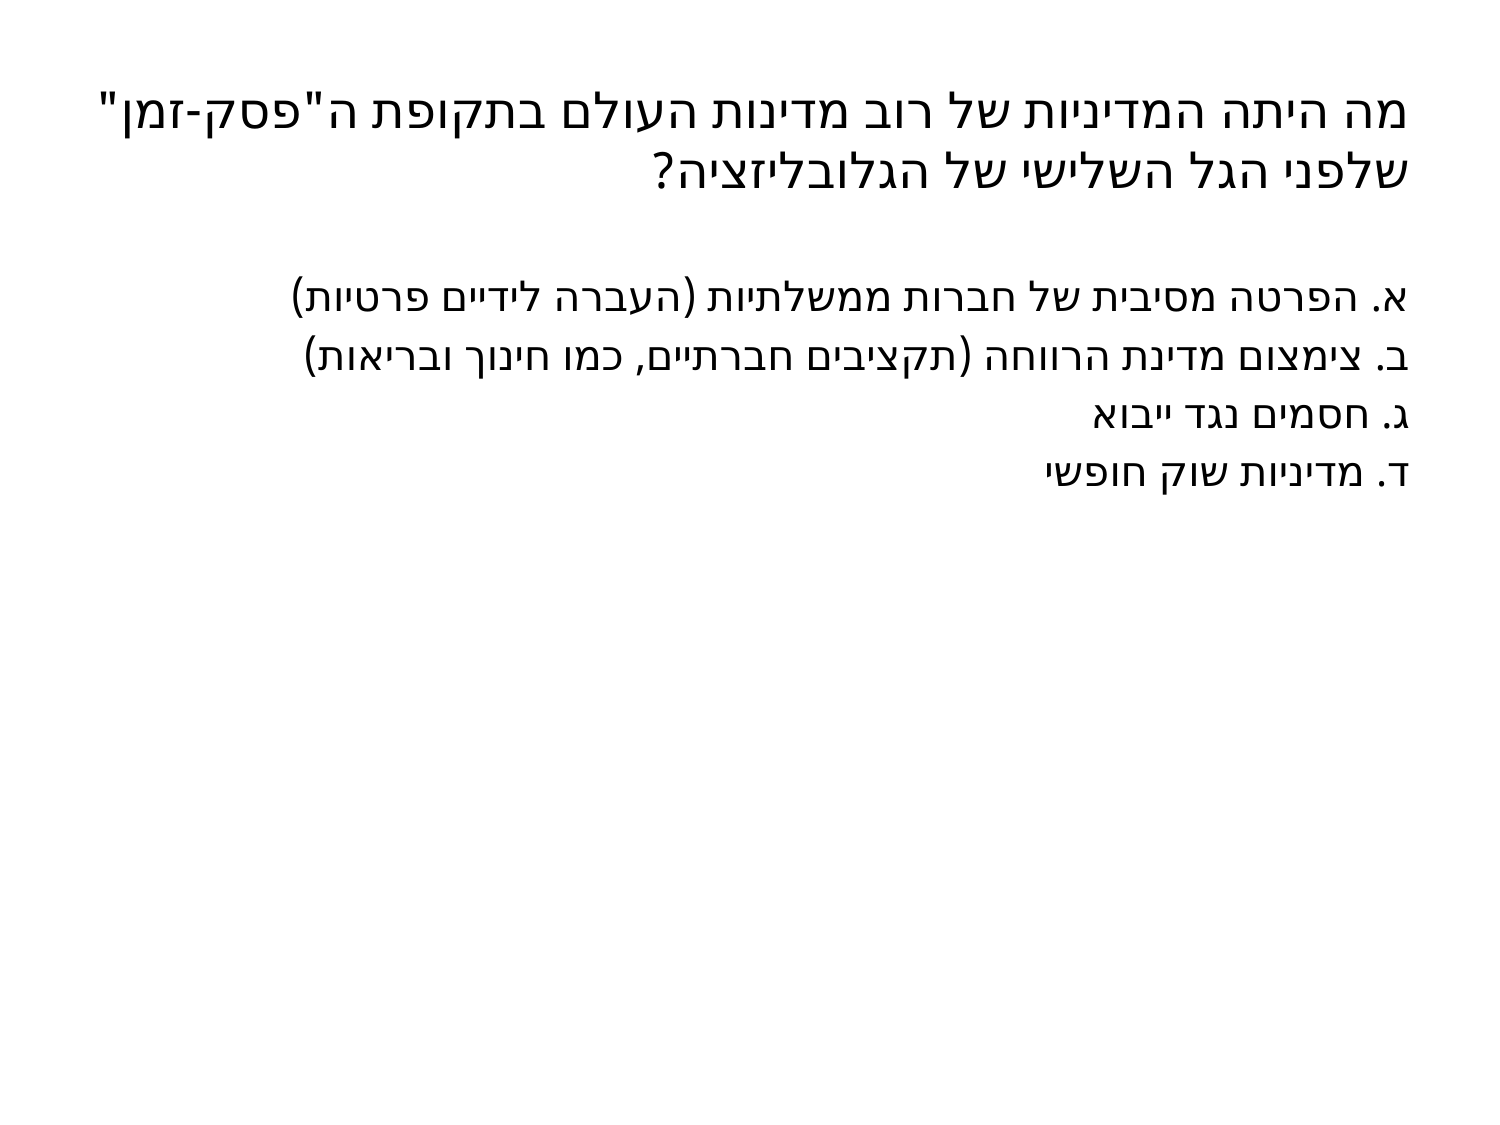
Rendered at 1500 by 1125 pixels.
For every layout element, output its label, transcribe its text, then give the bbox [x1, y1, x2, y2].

list א. הפרטה מסיבית של חברות ממשלתיות (העברה לידיים פרטיות) ב. צימצום מדינת הרווחה (תקציבים חברתיים, כמו חינוך ובריאות) ג. חסמים נגד ייבוא ד. מדיניות שוק חופשי [75, 262, 1425, 1005]
title מה היתה המדיניות של רוב מדינות העולם בתקופת ה"פסק-זמן" שלפני הגל השלישי של הגלובליזציה? [75, 45, 1425, 233]
